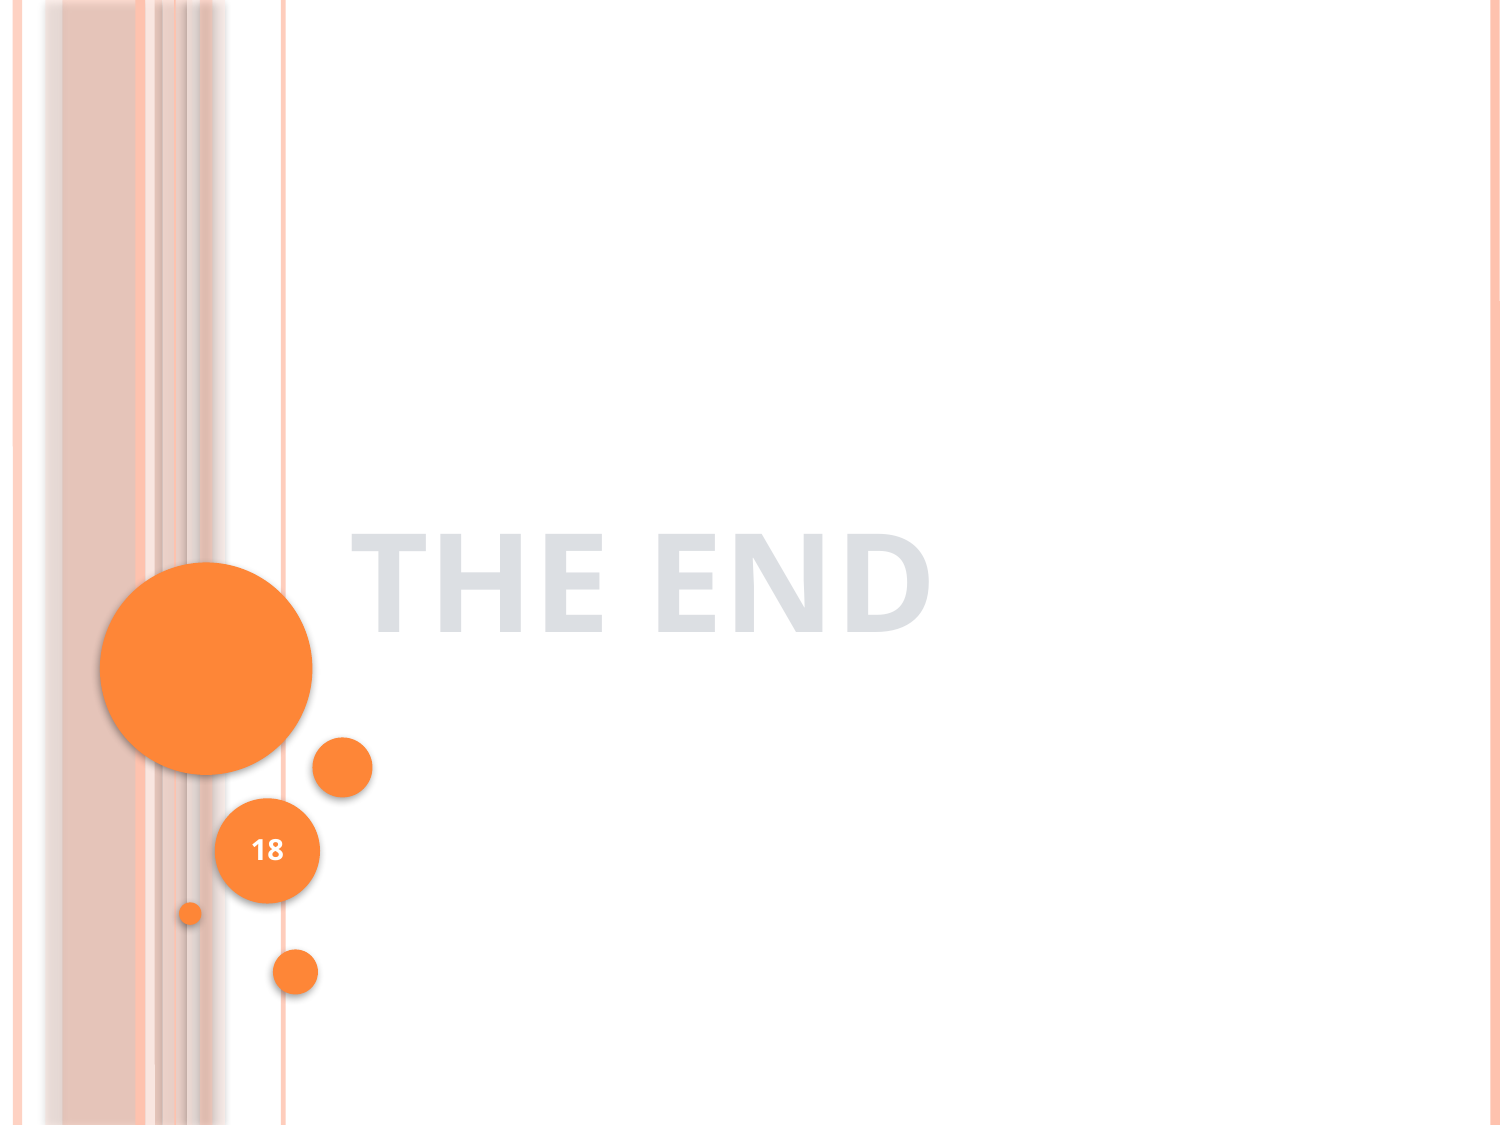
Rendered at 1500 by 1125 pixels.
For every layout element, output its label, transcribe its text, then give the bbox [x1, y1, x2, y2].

title The end [334, 418, 1173, 667]
slide_number 18 [217, 808, 318, 894]
